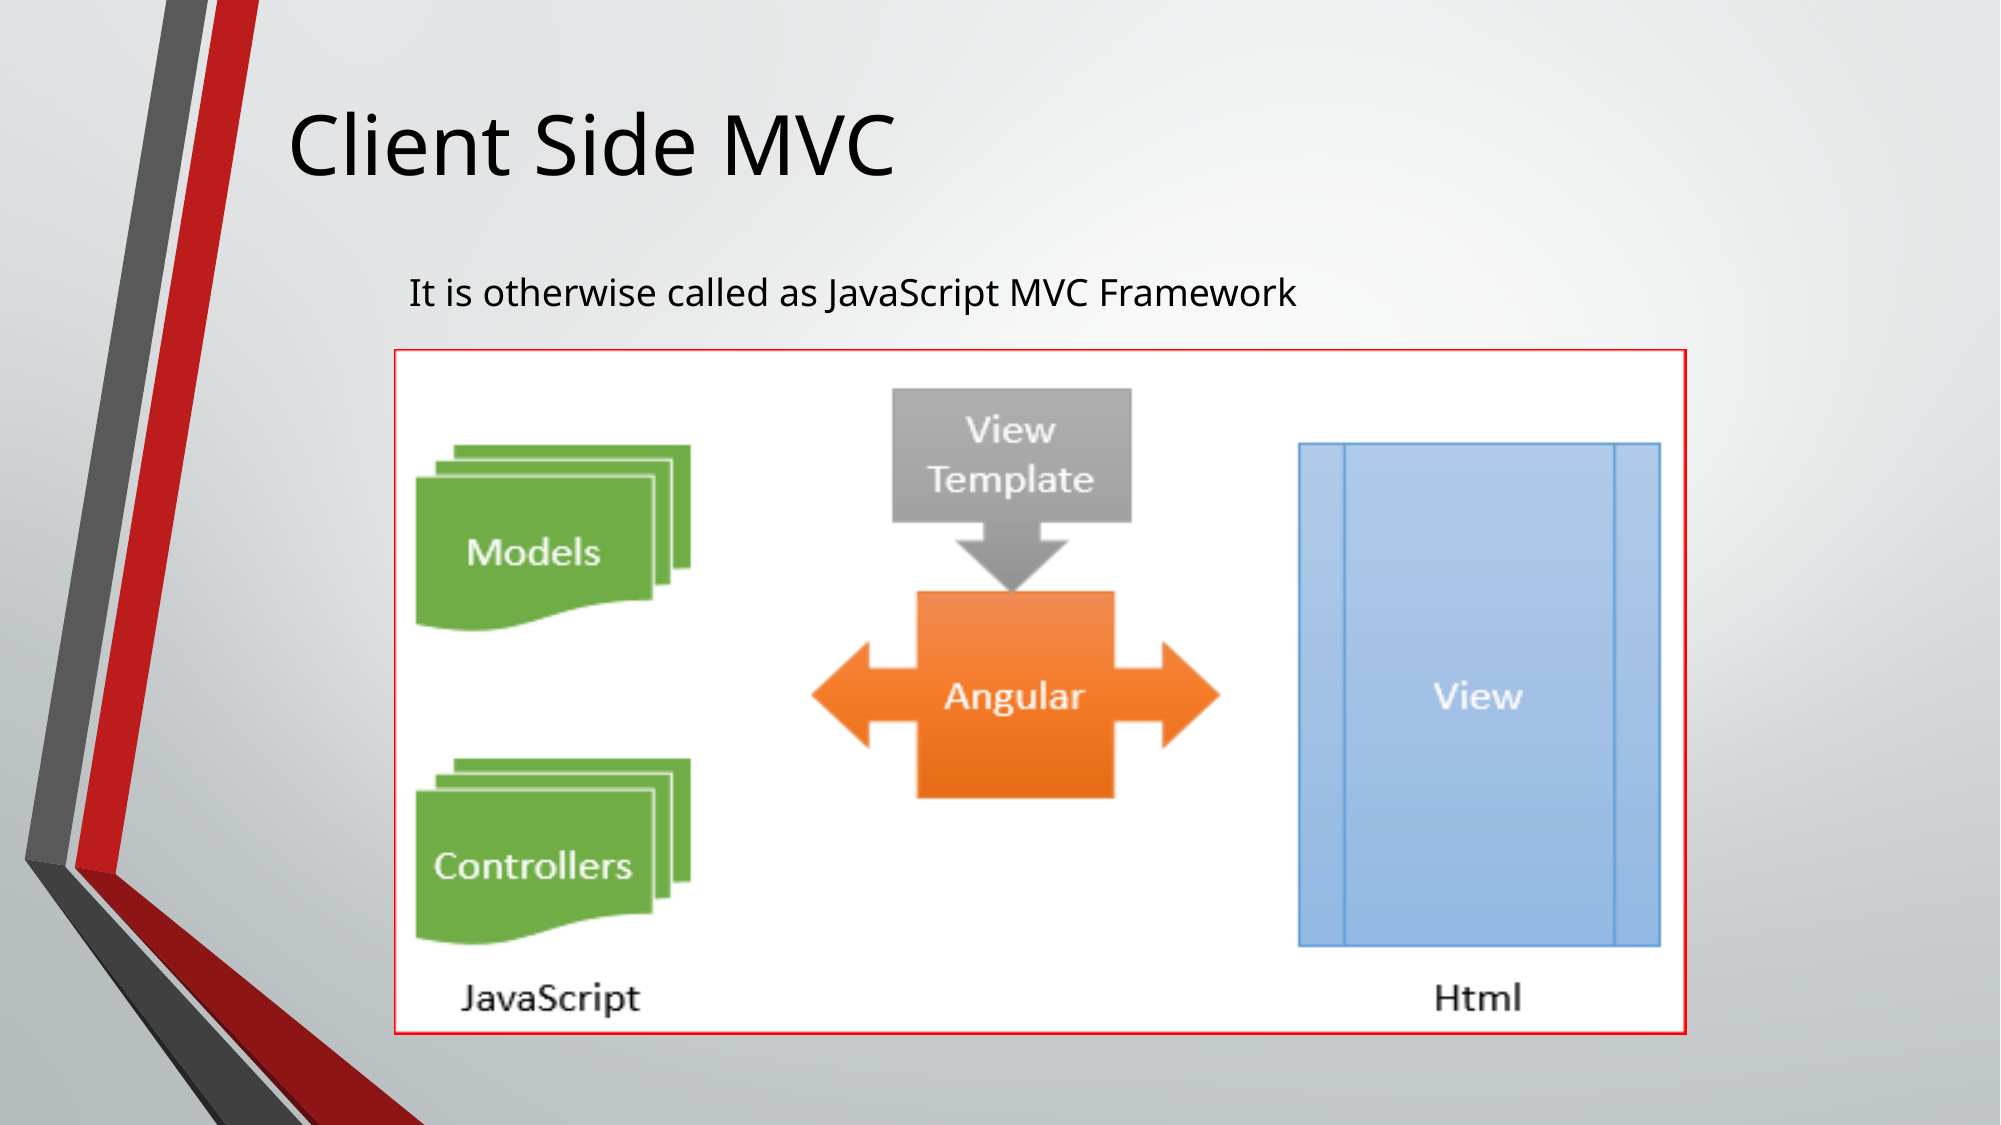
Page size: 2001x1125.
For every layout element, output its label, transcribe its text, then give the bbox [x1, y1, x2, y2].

text_box It is otherwise called as JavaScript MVC Framework [394, 261, 1687, 322]
title Client Side MVC [273, 82, 1160, 203]
picture [394, 349, 1687, 1035]
